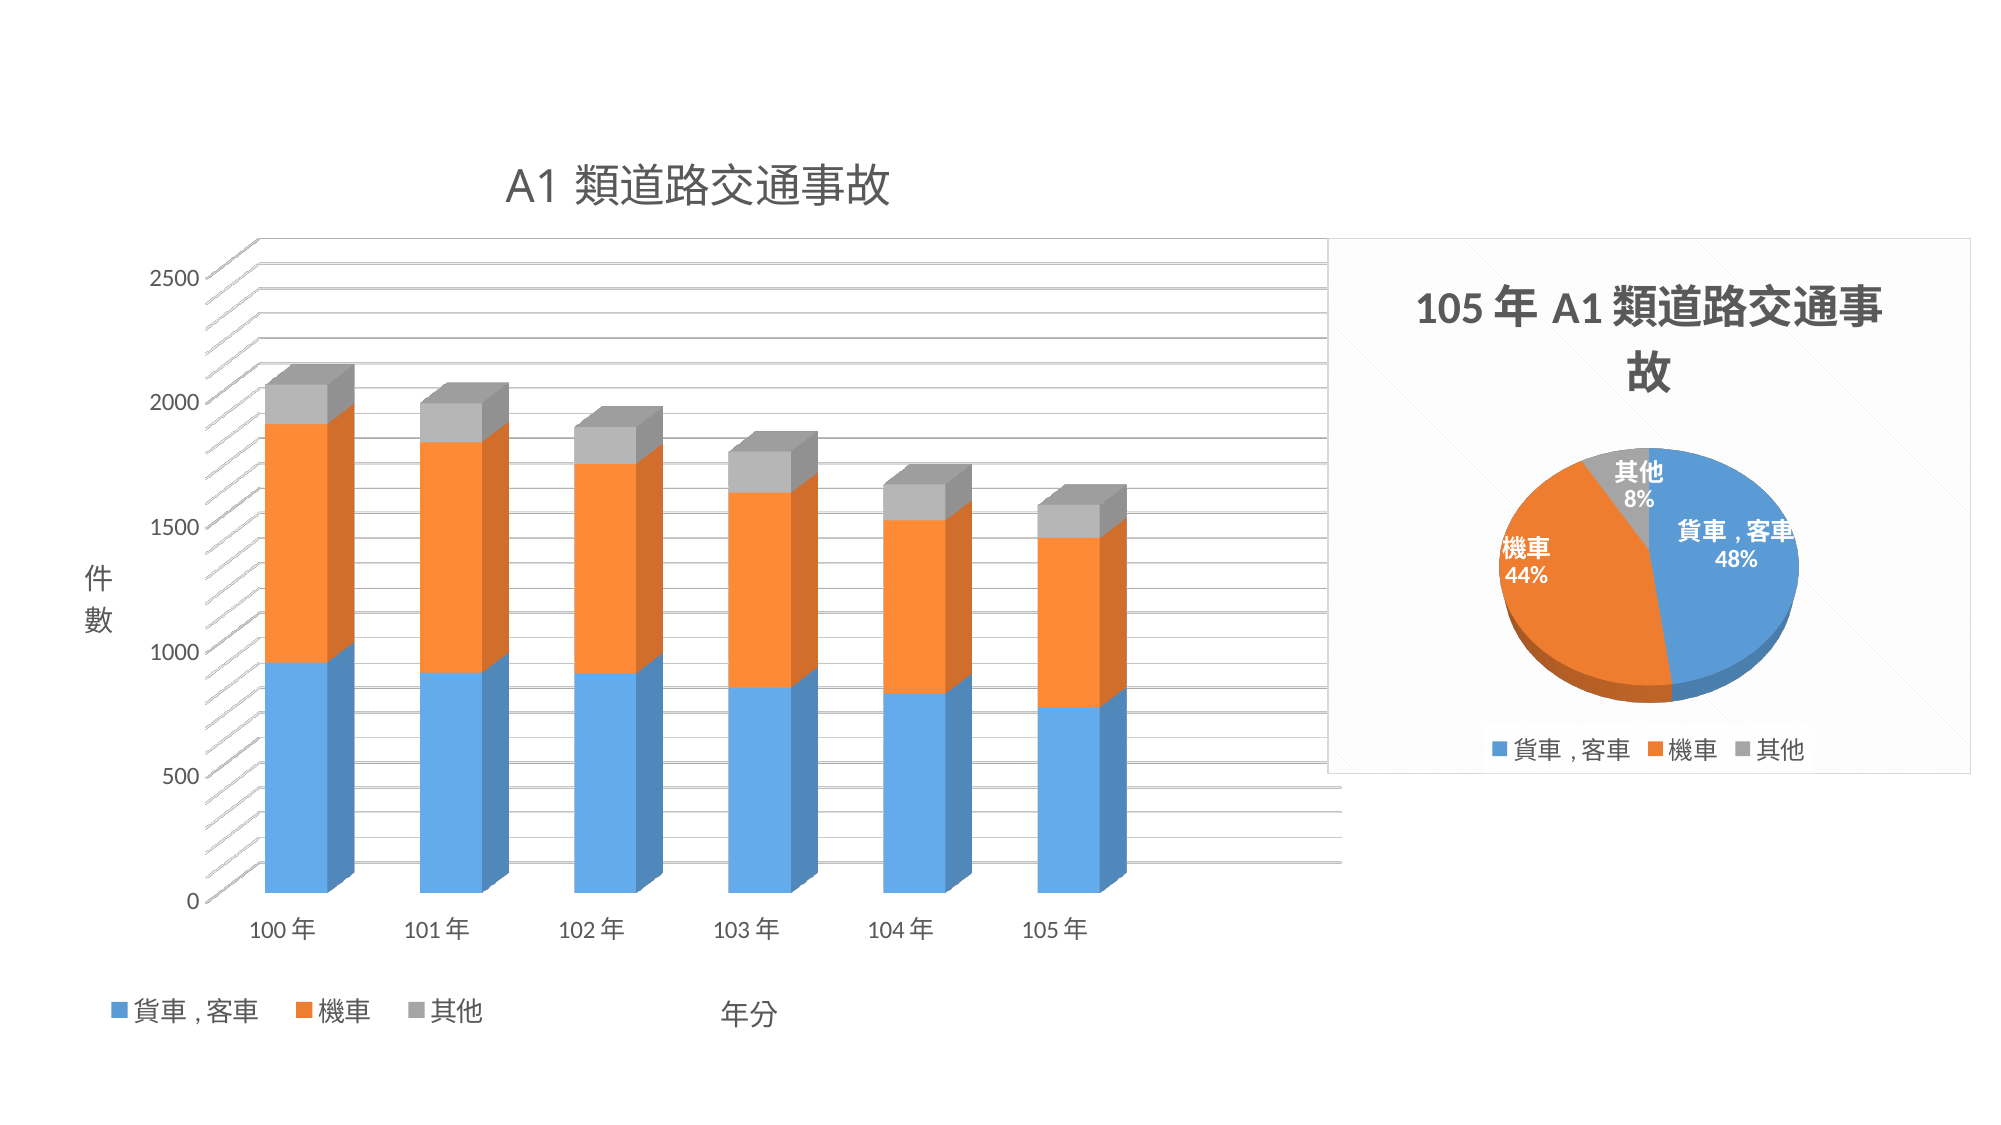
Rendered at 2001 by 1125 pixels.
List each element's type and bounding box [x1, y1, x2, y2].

chart [42, 108, 1972, 1067]
